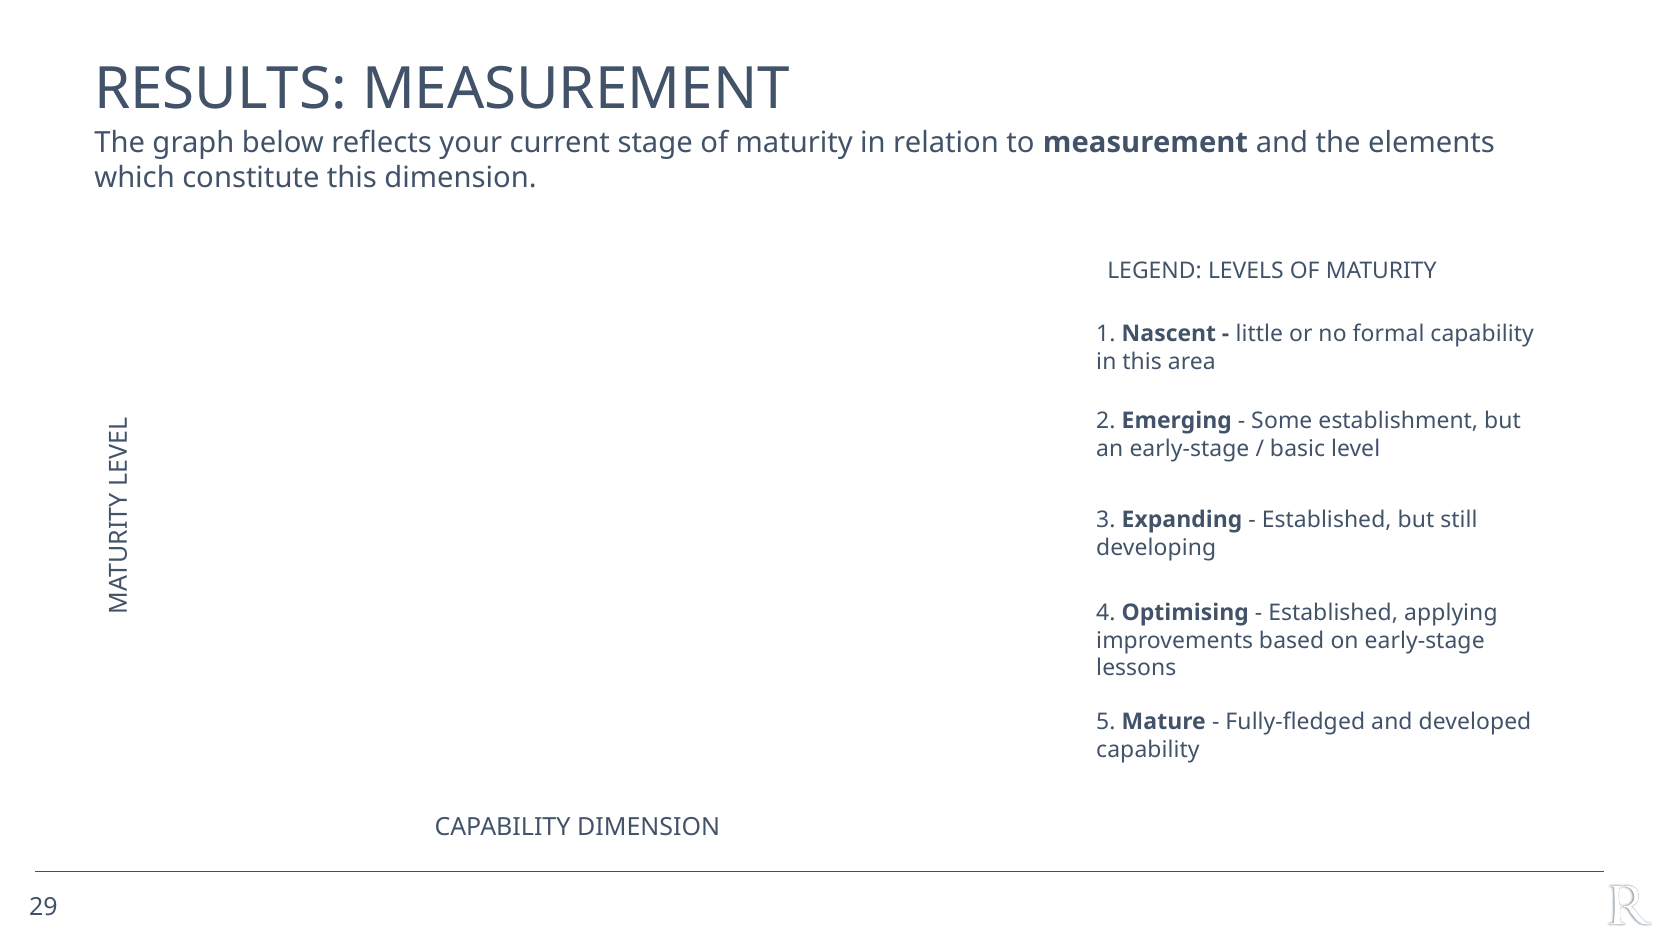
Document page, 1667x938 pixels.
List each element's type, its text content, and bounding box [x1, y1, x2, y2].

slide_number 29 [7, 882, 80, 933]
text_box 4. Optimising - Established, applying improvements based on early-stage lessons [1081, 590, 1568, 688]
text_box 2. Emerging - Some establishment, but an early-stage / basic level [1081, 398, 1568, 468]
text_box 5. Mature - Fully-fledged and developed capability [1081, 699, 1568, 770]
title Results: MEASUREMENT [79, 25, 1588, 115]
text_box 1. Nascent - little or no formal capability in this area [1081, 311, 1568, 382]
text_box Capability Dimension [191, 803, 964, 849]
text_box The graph below reflects your current stage of maturity in relation to measurement and the elements which constitute this dimension. [79, 115, 1588, 171]
text_box Legend: Levels of maturity [1092, 248, 1579, 291]
text_box 3. Expanding - Established, but still developing [1081, 497, 1568, 567]
picture [1605, 882, 1654, 928]
text_box Maturity level [94, 265, 140, 767]
